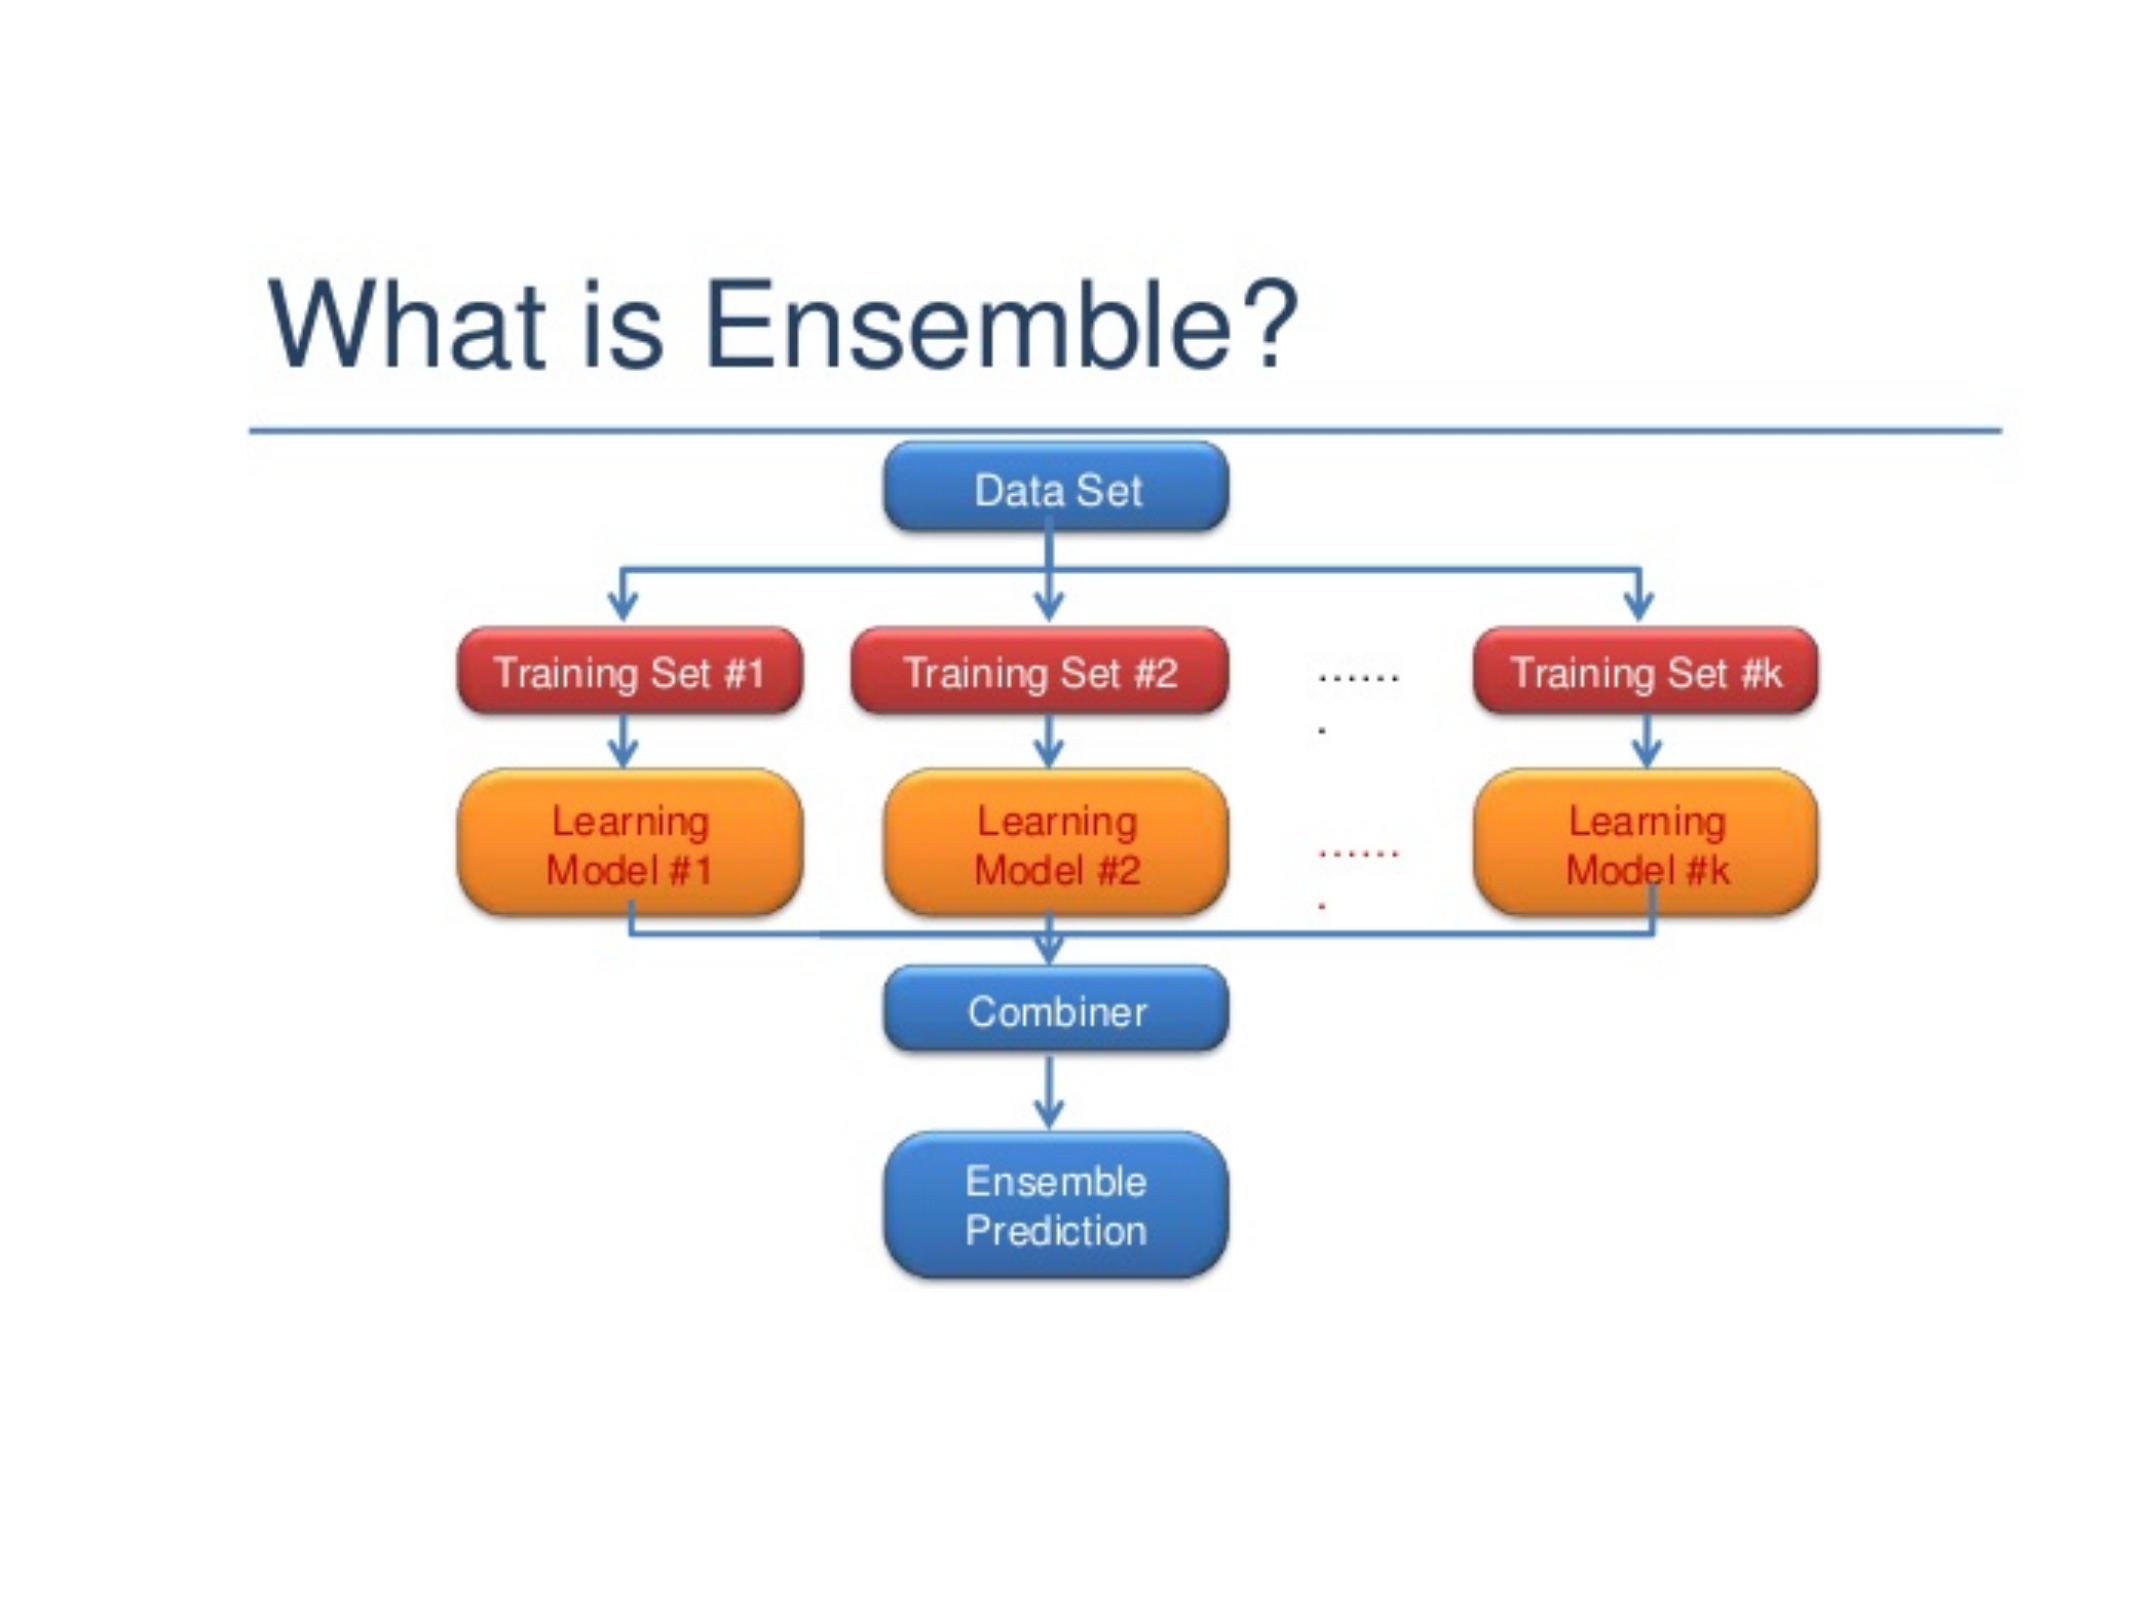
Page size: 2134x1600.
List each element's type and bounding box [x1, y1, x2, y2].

picture [149, 186, 2115, 1292]
